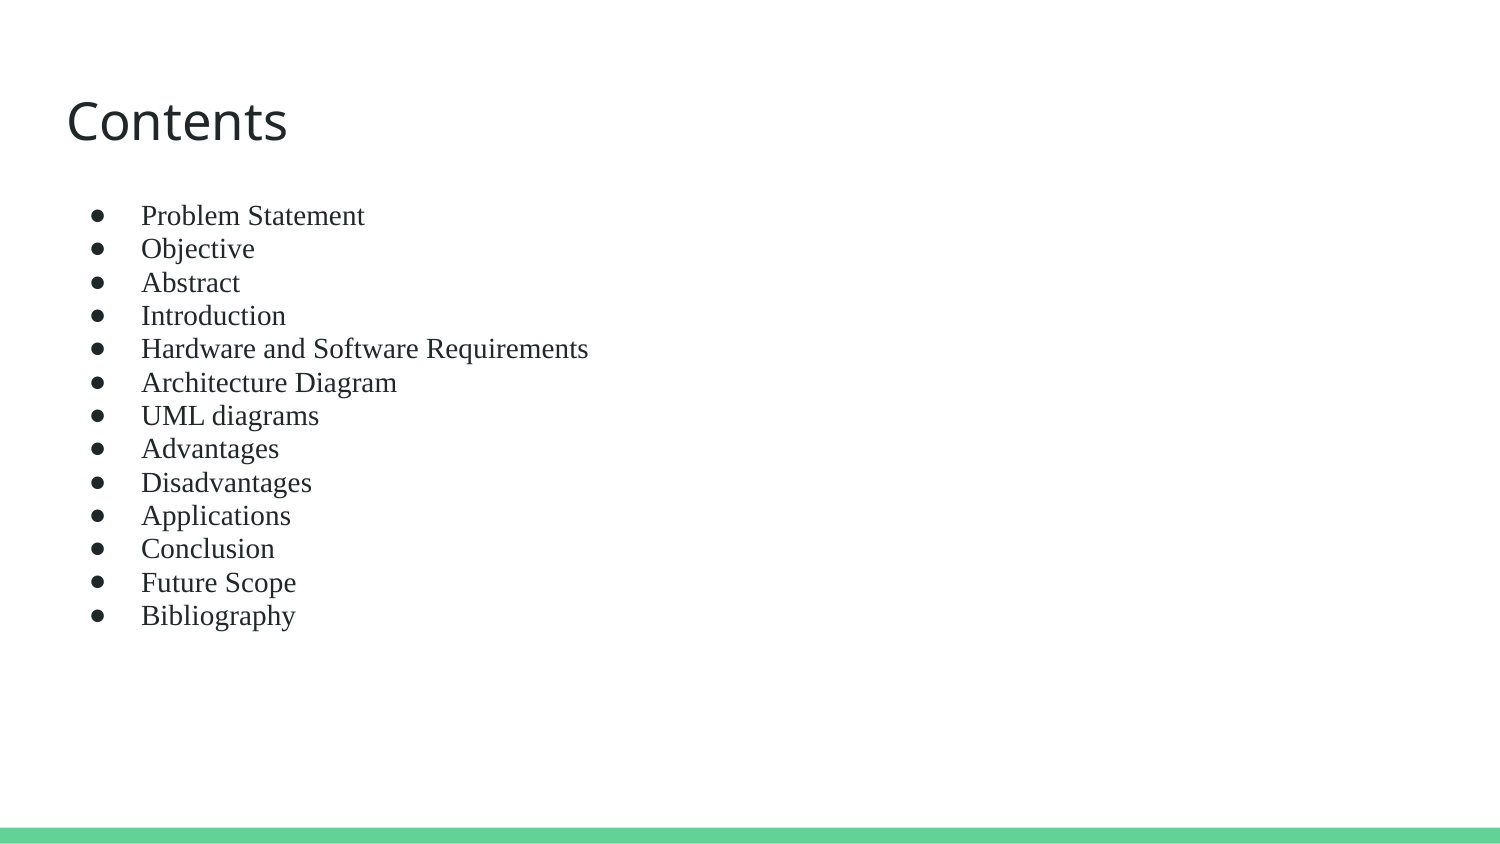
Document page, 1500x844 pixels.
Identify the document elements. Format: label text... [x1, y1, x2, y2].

title Contents [51, 72, 1449, 167]
list Problem Statement Objective Abstract Introduction Hardware and Software Requirements Architecture Diagram UML diagrams Advantages Disadvantages Applications Conclusion Future Scope Bibliography [51, 184, 1449, 745]
